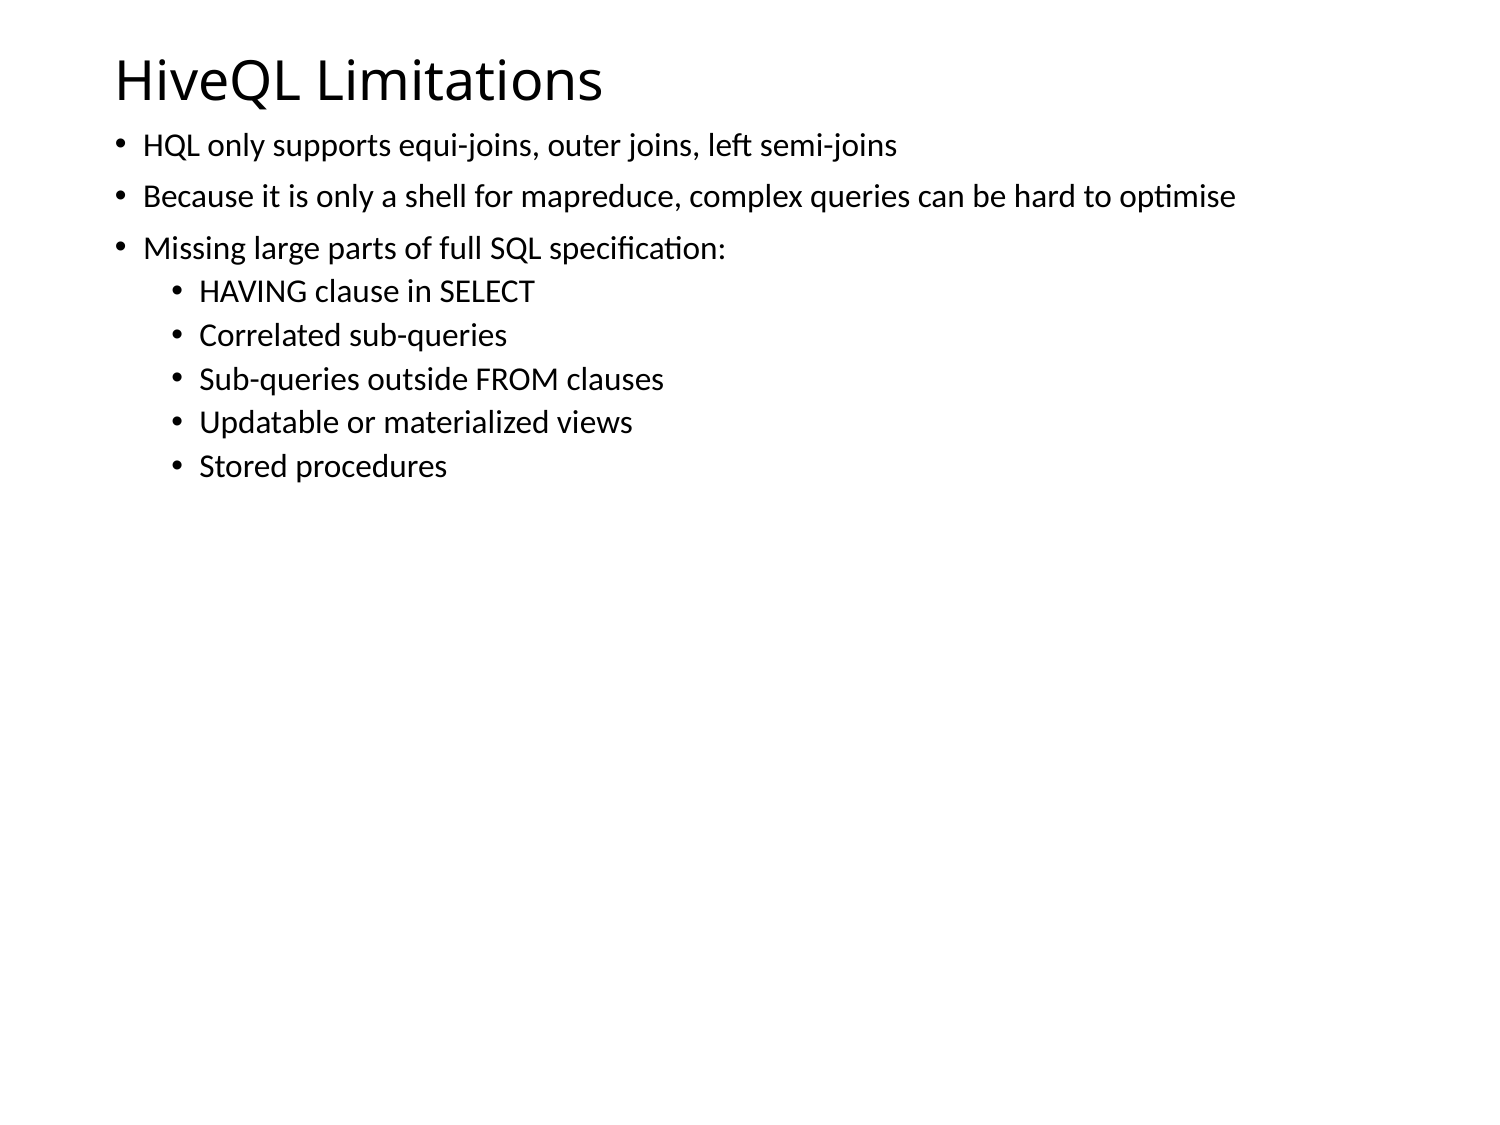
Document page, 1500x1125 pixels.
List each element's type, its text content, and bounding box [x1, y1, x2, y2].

title HiveQL Limitations [99, 45, 1425, 120]
list HQL only supports equi-joins, outer joins, left semi-joins Because it is only a shell for mapreduce, complex queries can be hard to optimise Missing large parts of full SQL specification: HAVING clause in SELECT Correlated sub-queries Sub-queries outside FROM clauses Updatable or materialized views Stored procedures [99, 120, 1450, 863]
